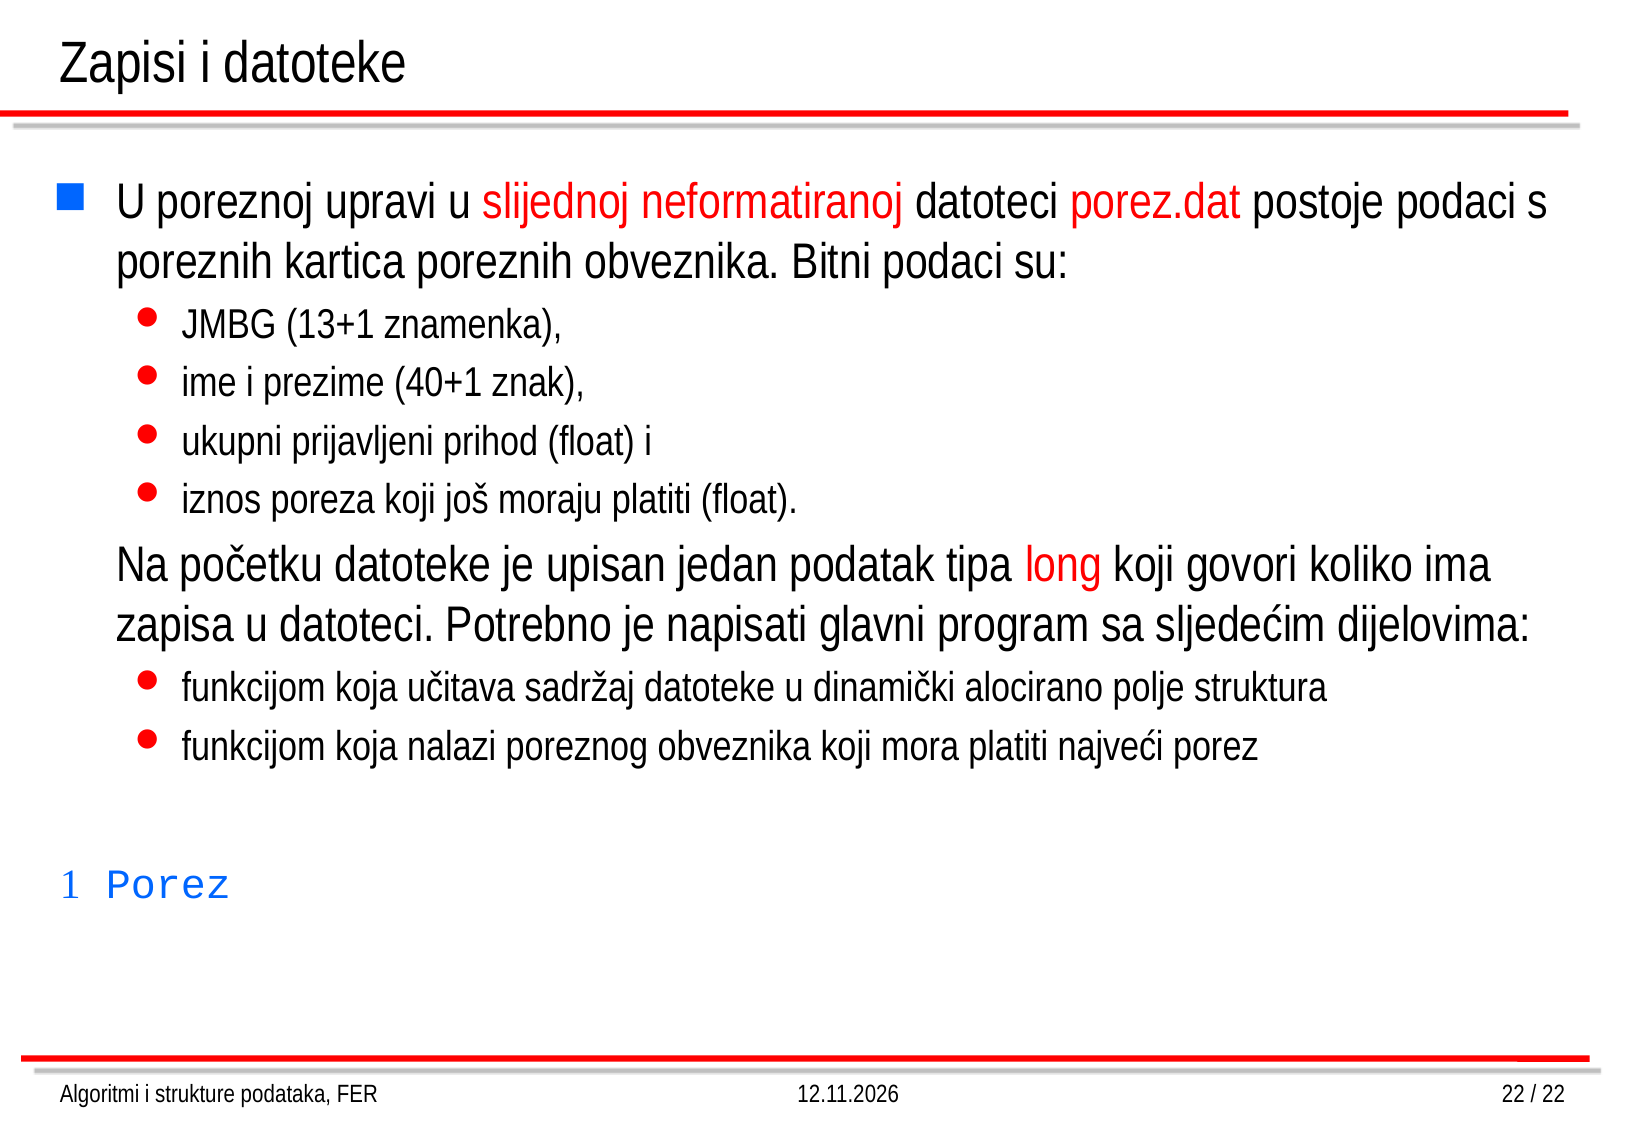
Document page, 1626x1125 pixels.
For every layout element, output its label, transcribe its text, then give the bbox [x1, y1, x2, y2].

slide_number 22 / 22 [1164, 1070, 1581, 1107]
list U poreznoj upravi u slijednoj neformatiranoj datoteci porez.dat postoje podaci s poreznih kartica poreznih obveznika. Bitni podaci su: JMBG (13+1 znamenka), ime i prezime (40+1 znak), ukupni prijavljeni prihod (float) i iznos poreza koji još moraju platiti (float). Na početku datoteke je upisan jedan podatak tipa long koji govori koliko ima zapisa u datoteci. Potrebno je napisati glavni program sa sljedećim dijelovima: funkcijom koja učitava sadržaj datoteke u dinamički alocirano polje struktura funkcijom koja nalazi poreznog obveznika koji mora platiti najveći porez  Porez [44, 160, 1581, 1036]
footer Algoritmi i strukture podataka, FER [44, 1070, 612, 1107]
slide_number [658, 1070, 1039, 1107]
title Zapisi i datoteke [44, 0, 1569, 102]
